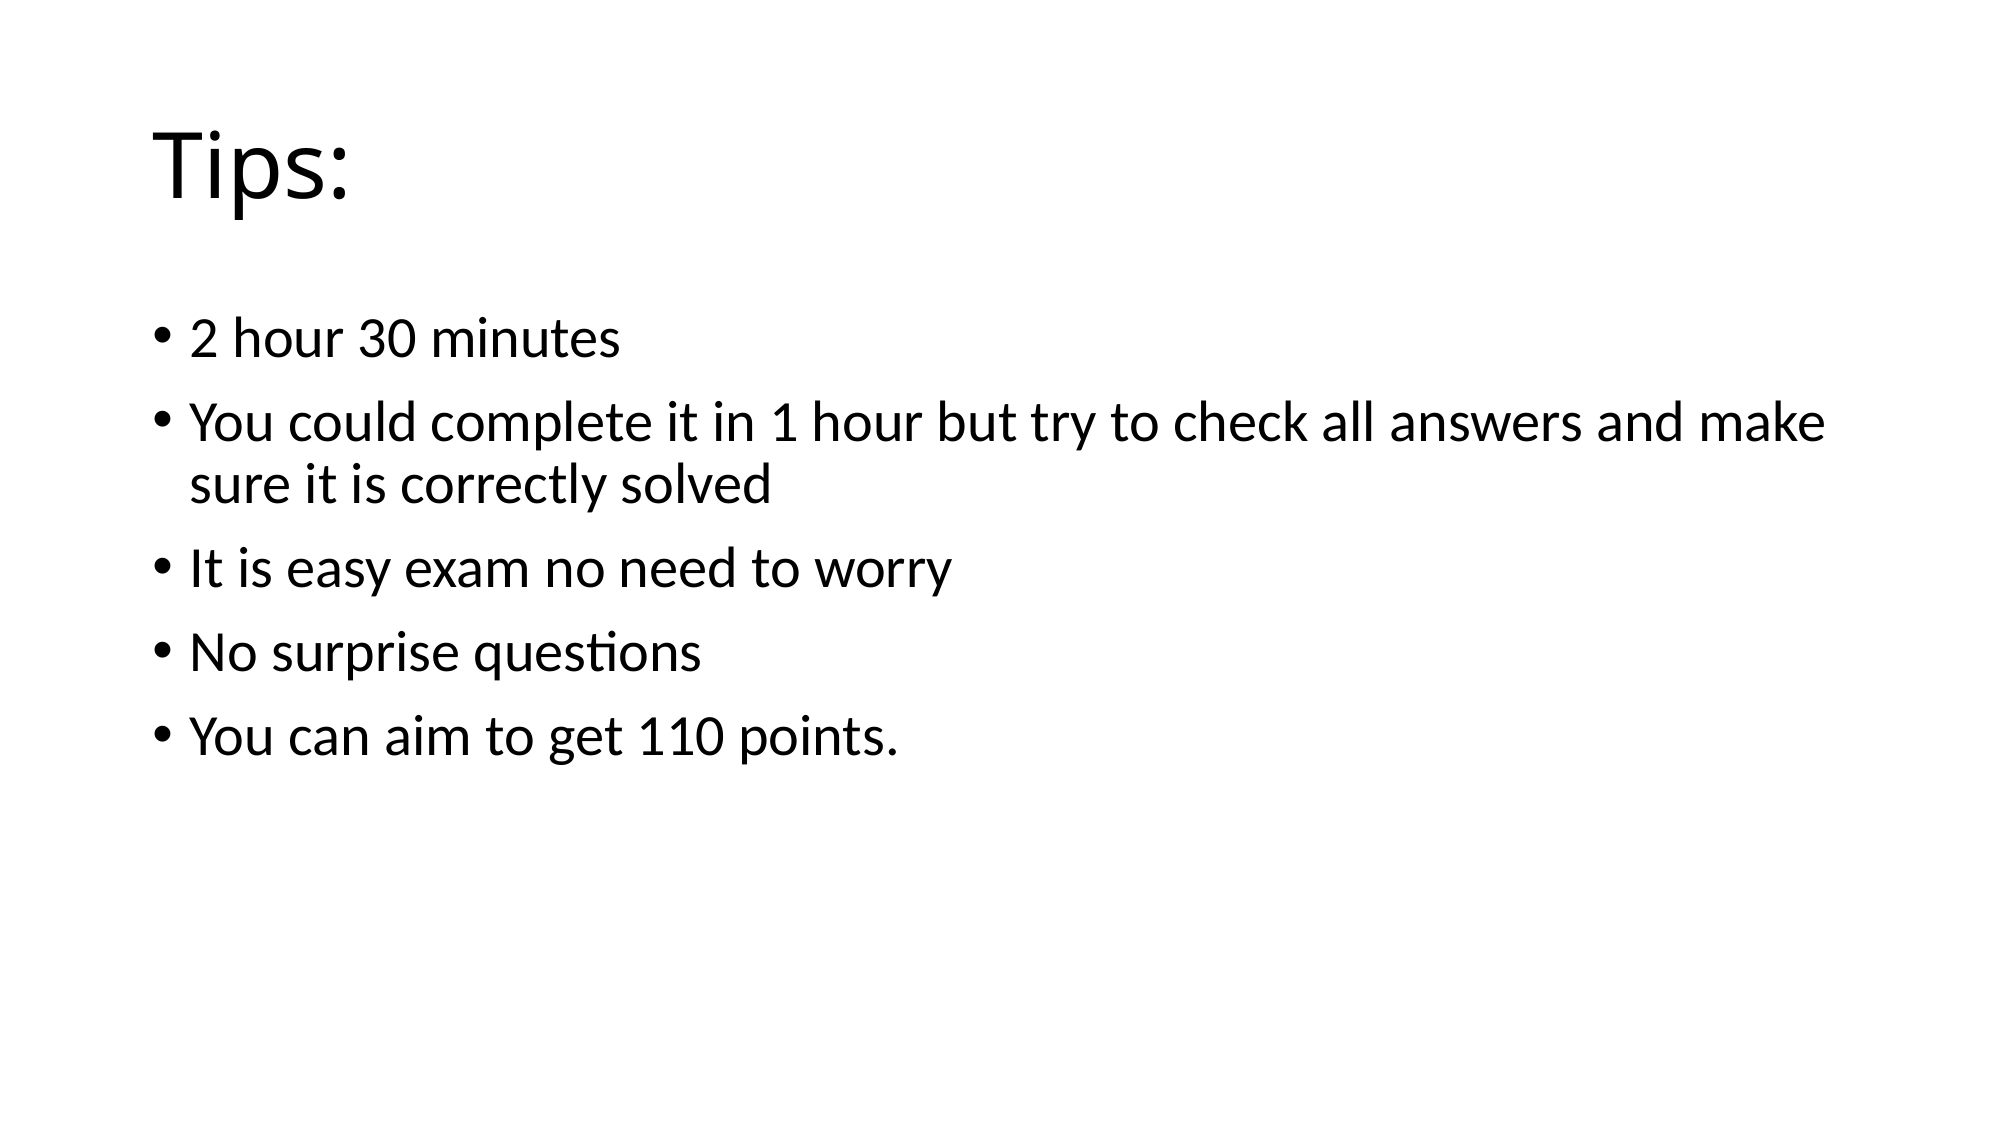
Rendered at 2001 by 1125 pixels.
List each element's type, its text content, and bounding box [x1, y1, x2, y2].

list 2 hour 30 minutes You could complete it in 1 hour but try to check all answers and make sure it is correctly solved It is easy exam no need to worry No surprise questions You can aim to get 110 points. [137, 299, 1863, 1014]
title Tips: [137, 59, 1863, 278]
